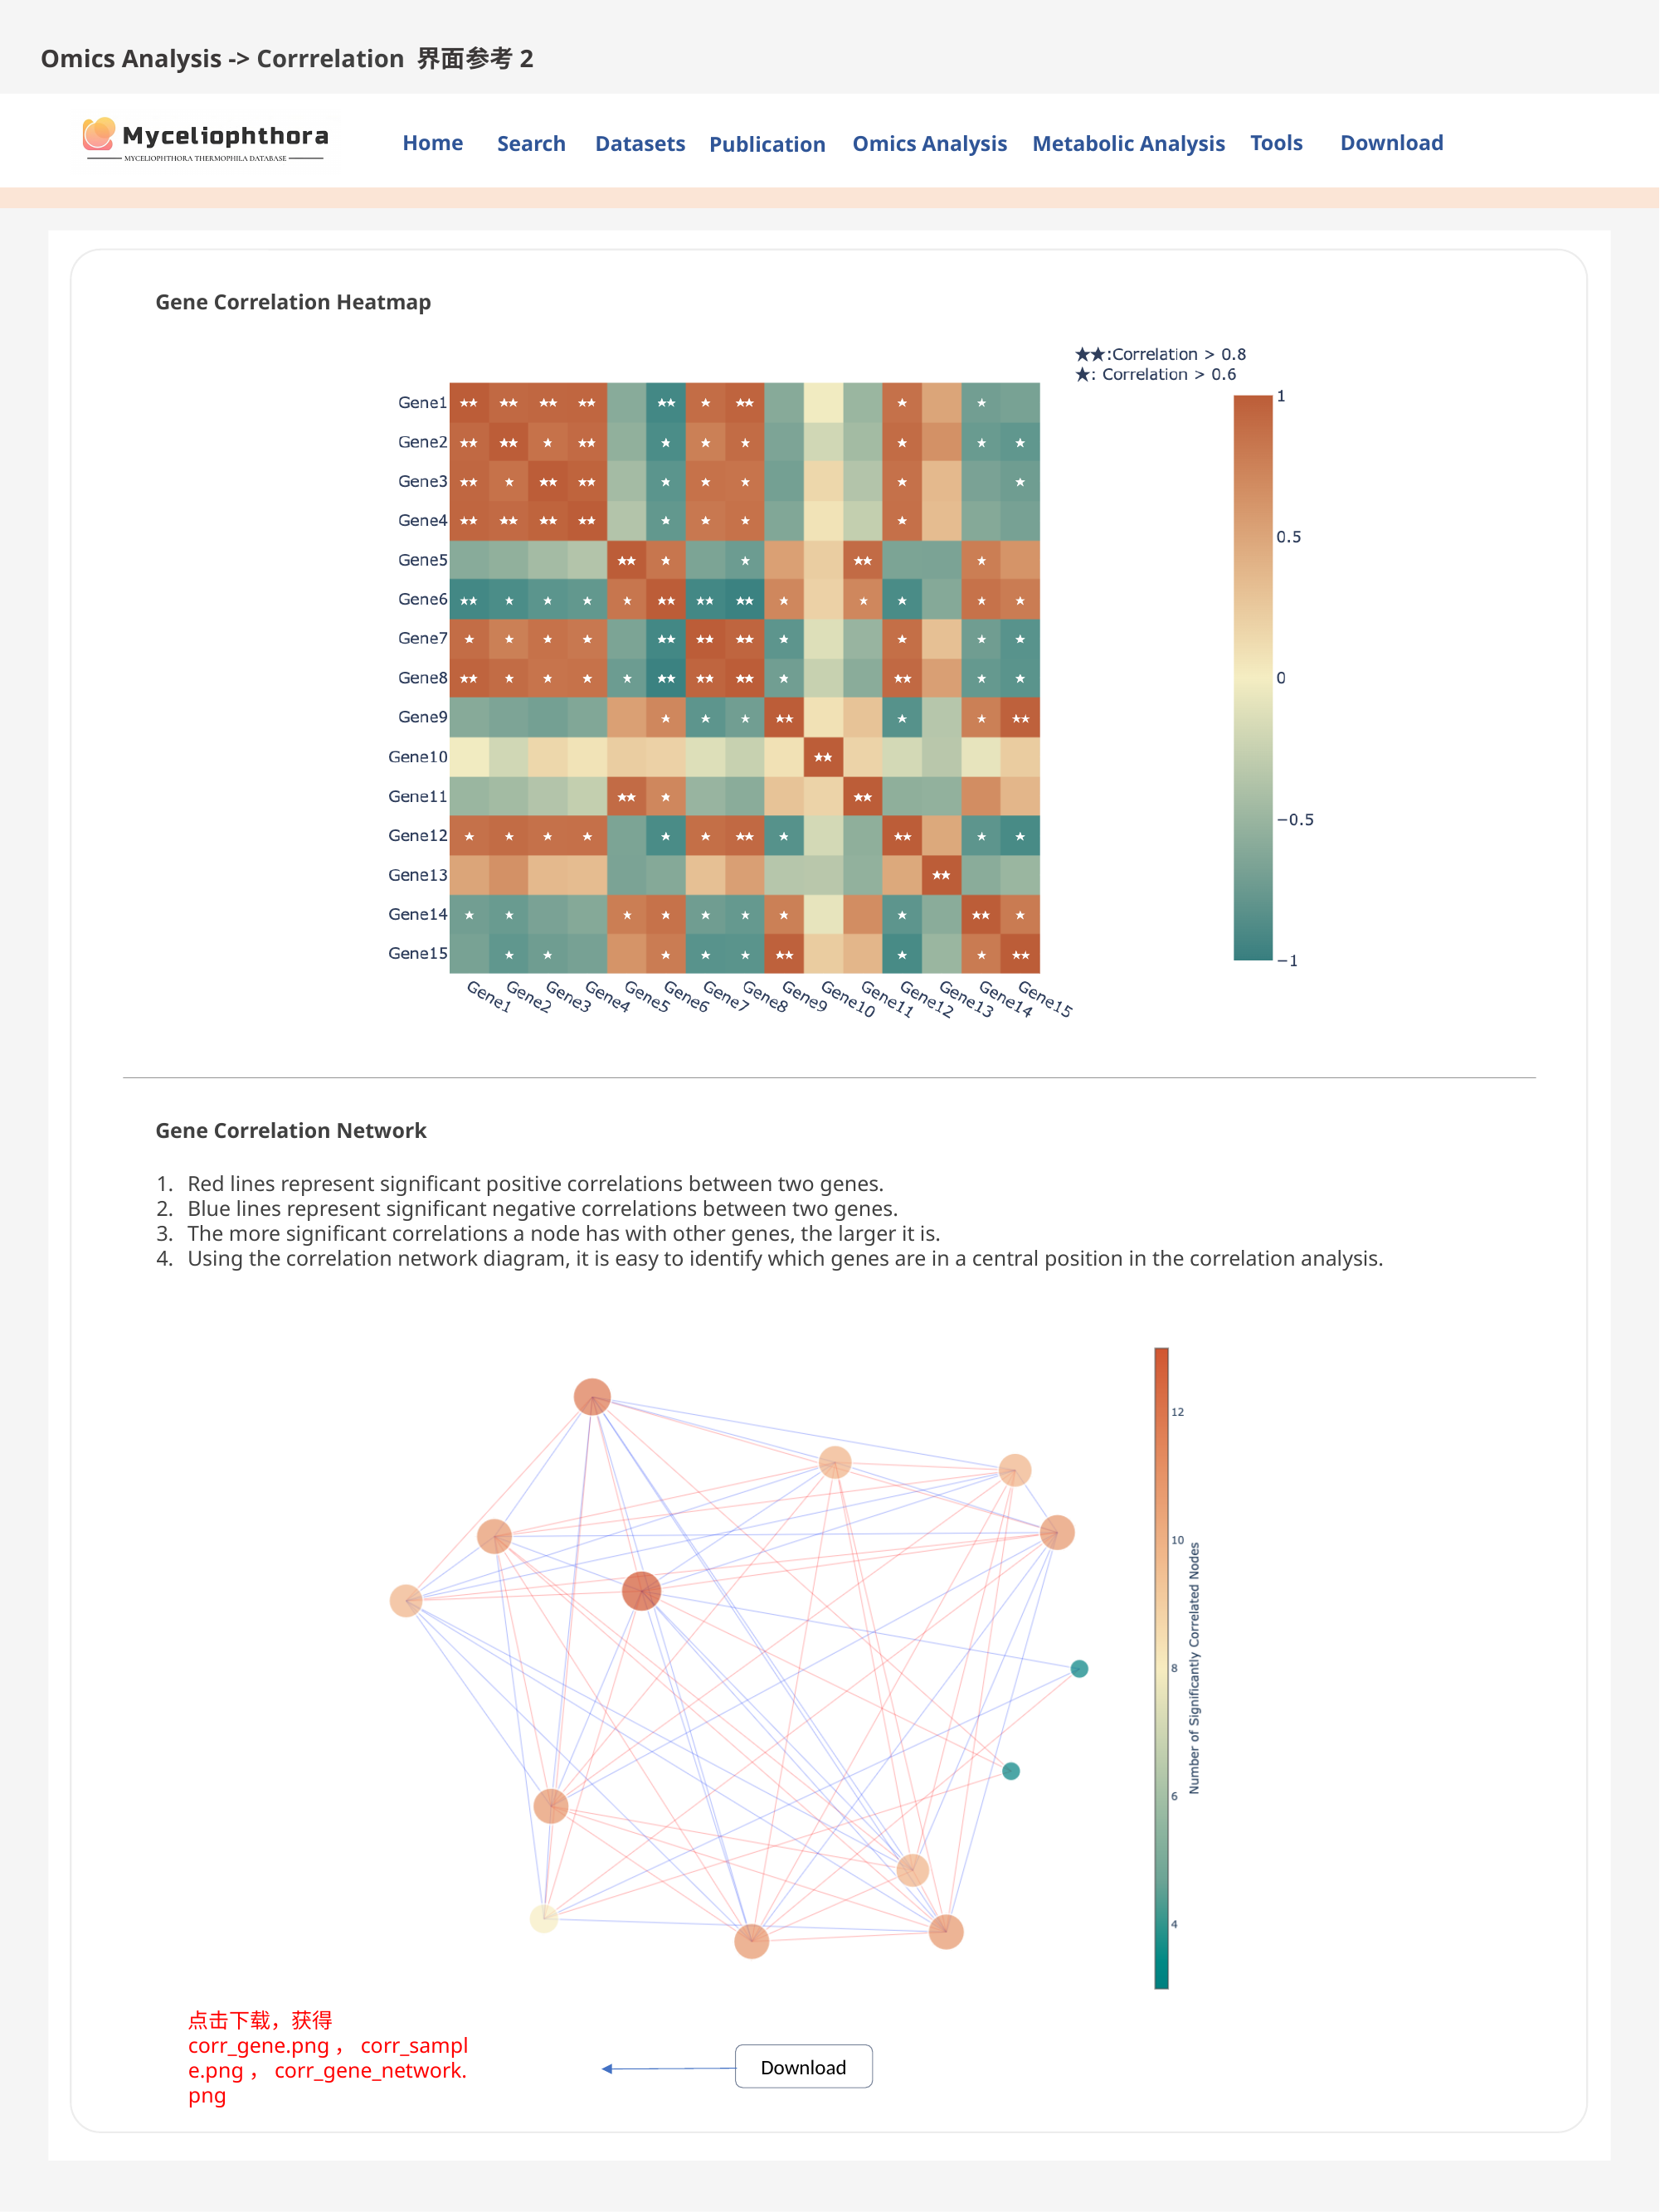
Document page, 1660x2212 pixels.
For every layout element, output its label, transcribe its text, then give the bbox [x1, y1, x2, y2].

text_box Tools [1267, 124, 1327, 161]
text_box Gene Correlation Heatmap [143, 283, 607, 320]
text_box Publication [697, 124, 873, 163]
text_box Red lines represent significant positive correlations between two genes. Blue lines represent significant negative correlations between two genes. The more significant correlations a node has with other genes, the larger it is. Using the correlation network diagram, it is easy to identify which genes are in a central position in the correlation analysis. [144, 1164, 1536, 1450]
text_box [47, 229, 1612, 2161]
text_box [70, 248, 1589, 2133]
picture [270, 339, 1328, 1043]
text_box Search [484, 124, 582, 162]
picture [71, 109, 341, 175]
text_box Gene Correlation Network [143, 1111, 607, 1198]
text_box [0, 187, 1659, 208]
text_box 点击下载，获得 corr_gene.png，corr_sample.png，corr_gene_network.png [176, 2001, 492, 2113]
text_box Omics Analysis -> Corrrelation 界面参考2 [28, 37, 1292, 79]
text_box Download [734, 2044, 874, 2089]
text_box Metabolic Analysis [1020, 124, 1267, 162]
picture [363, 1334, 1207, 1992]
text_box Home [390, 124, 484, 161]
text_box Datasets [582, 124, 719, 162]
text_box [0, 94, 1659, 187]
text_box Omics Analysis [840, 124, 1020, 162]
text_box Download [1327, 124, 1504, 161]
